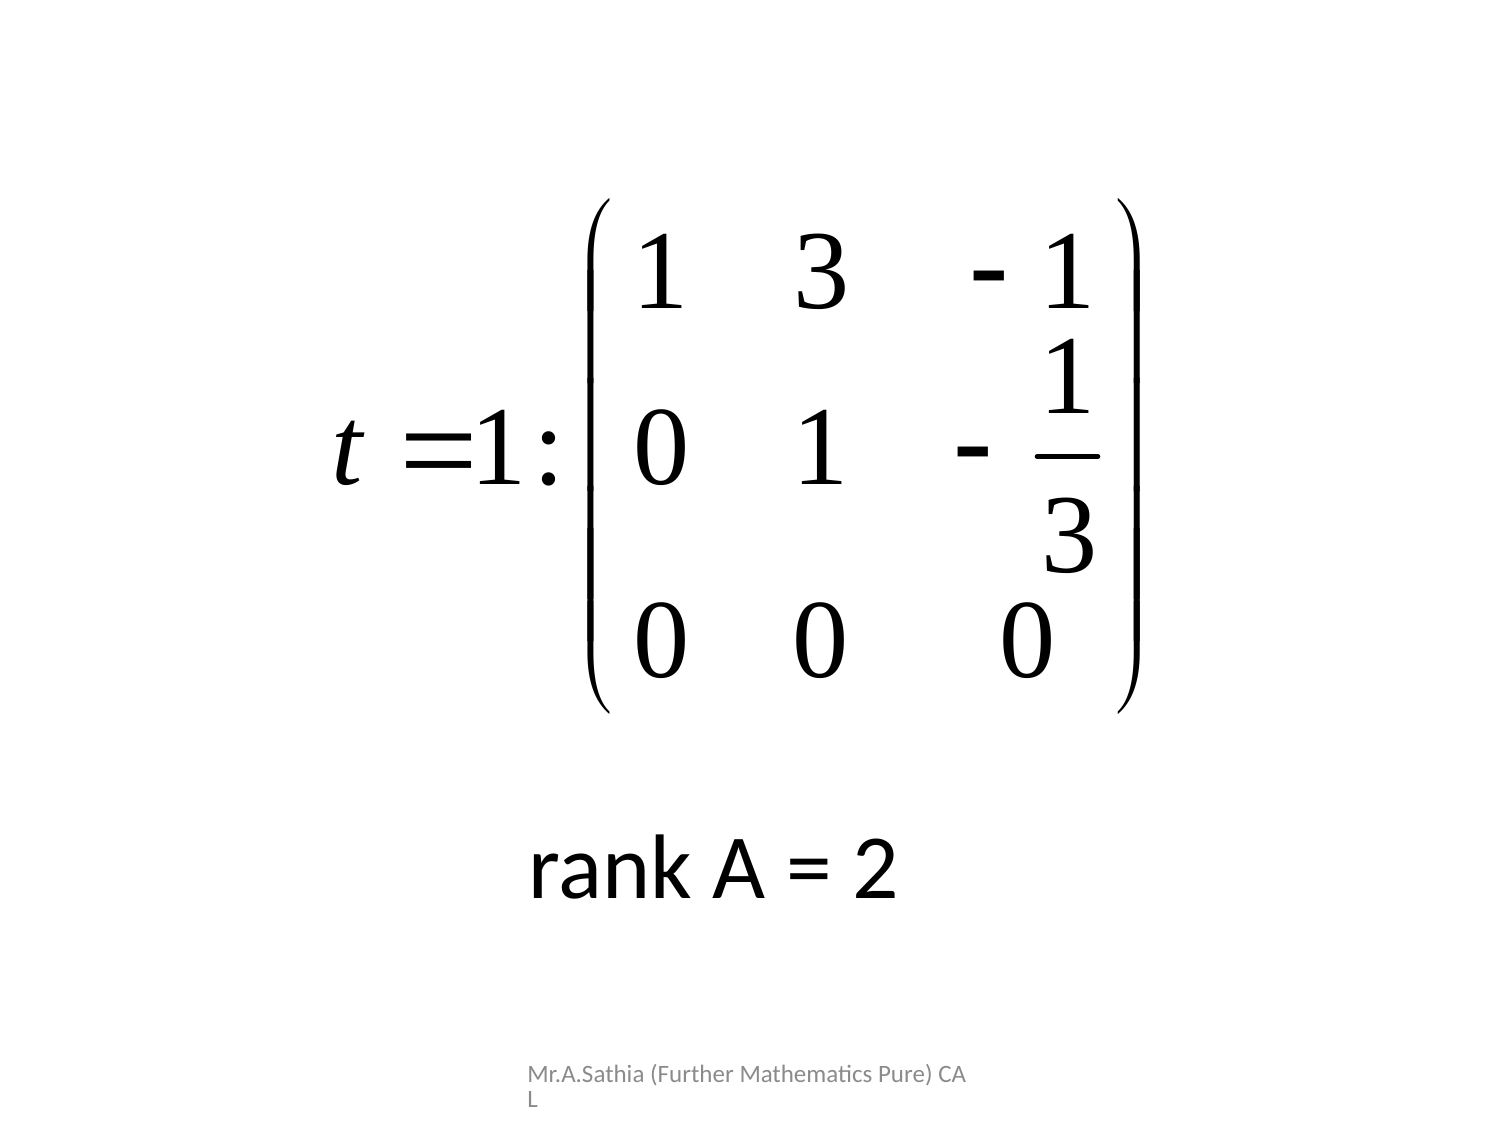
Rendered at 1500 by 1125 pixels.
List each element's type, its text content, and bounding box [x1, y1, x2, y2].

text_box rank A = 2 [513, 799, 951, 970]
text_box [317, 174, 1170, 738]
footer Mr.A.Sathia (Further Mathematics Pure) CAL [512, 1042, 988, 1103]
